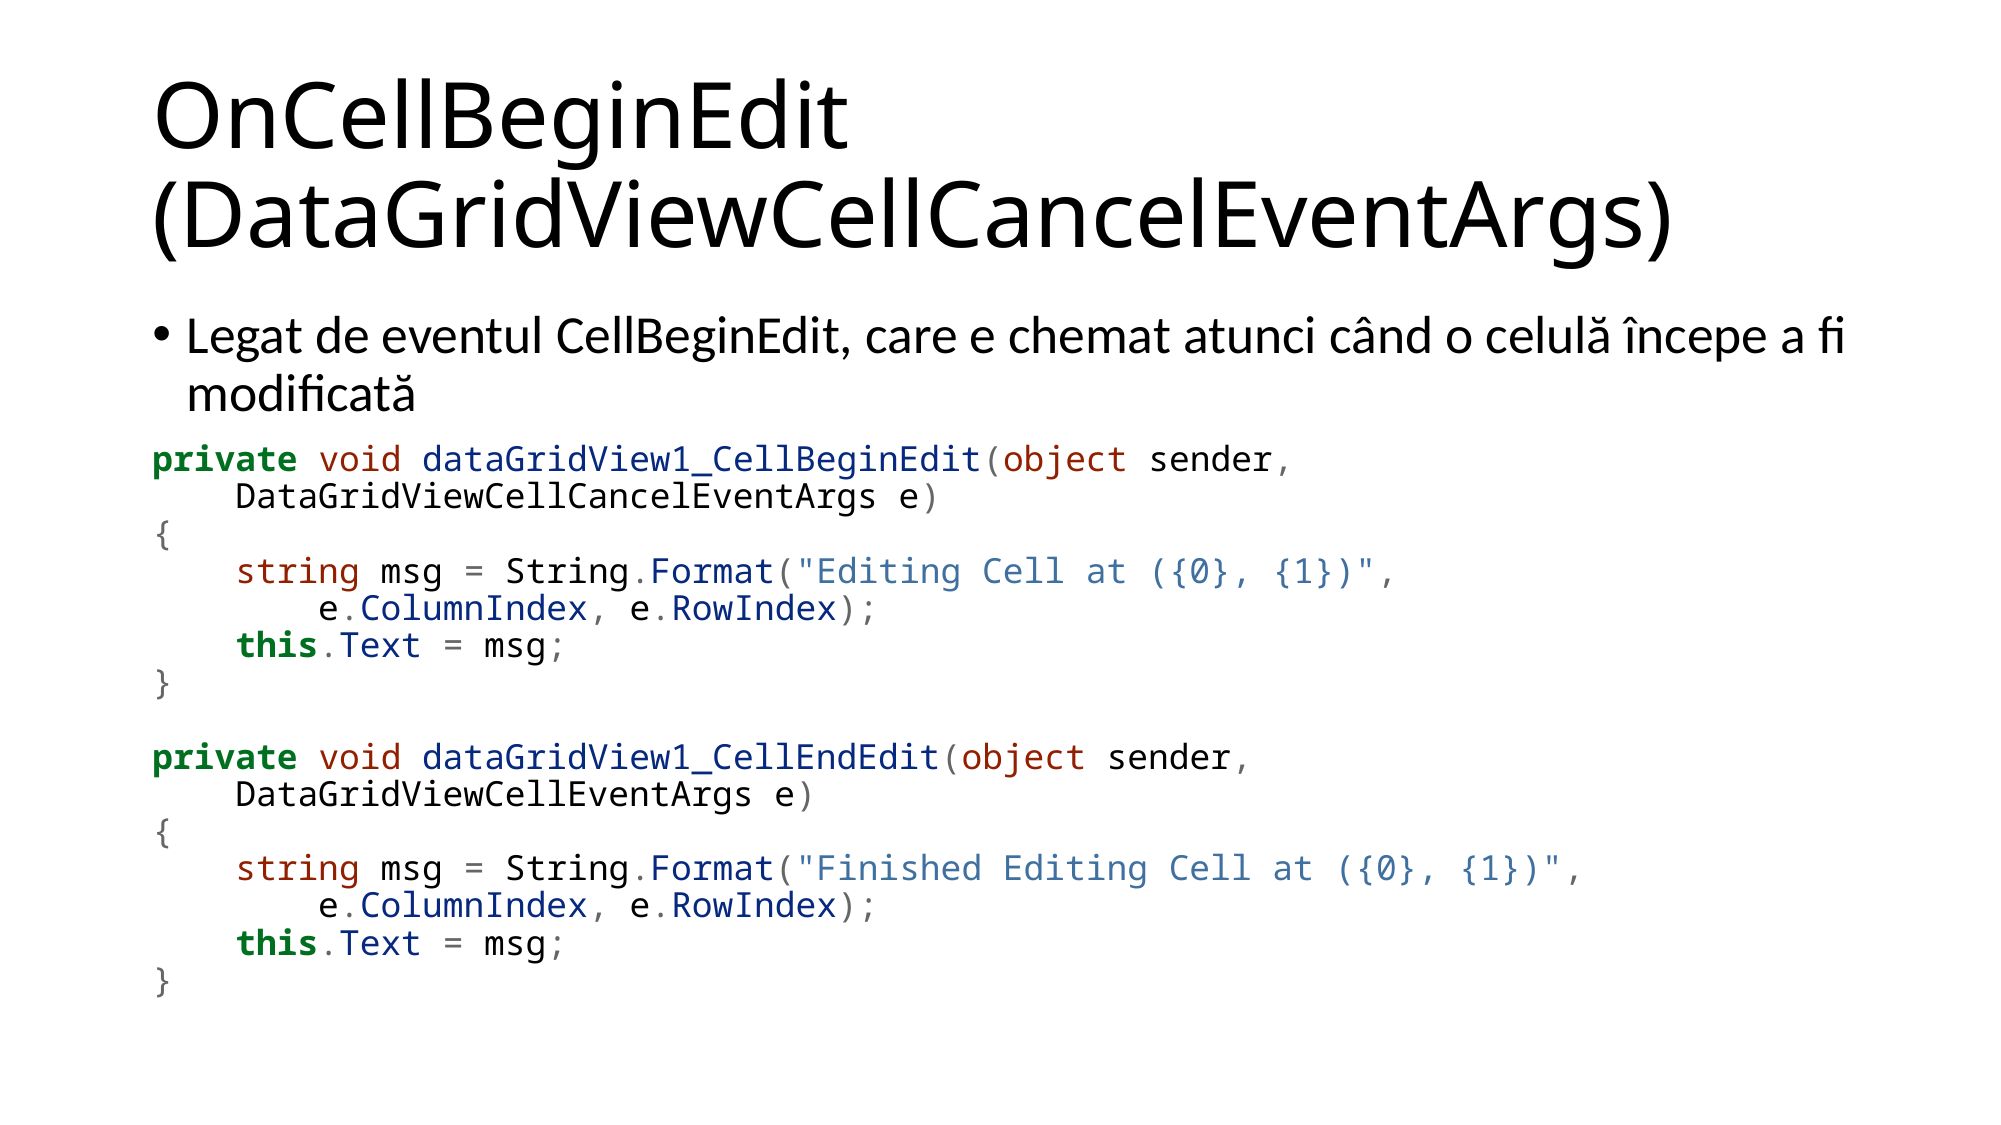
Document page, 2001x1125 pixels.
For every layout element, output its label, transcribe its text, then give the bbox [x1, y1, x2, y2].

title OnCellBeginEdit (DataGridViewCellCancelEventArgs) [137, 59, 1863, 278]
list Legat de eventul CellBeginEdit, care e chemat atunci când o celulă începe a fi modificată private void dataGridView1_CellBeginEdit(object sender, DataGridViewCellCancelEventArgs e) { string msg = String.Format("Editing Cell at ({0}, {1})", e.ColumnIndex, e.RowIndex); this.Text = msg; } private void dataGridView1_CellEndEdit(object sender, DataGridViewCellEventArgs e) { string msg = String.Format("Finished Editing Cell at ({0}, {1})", e.ColumnIndex, e.RowIndex); this.Text = msg; } [137, 299, 1863, 1014]
